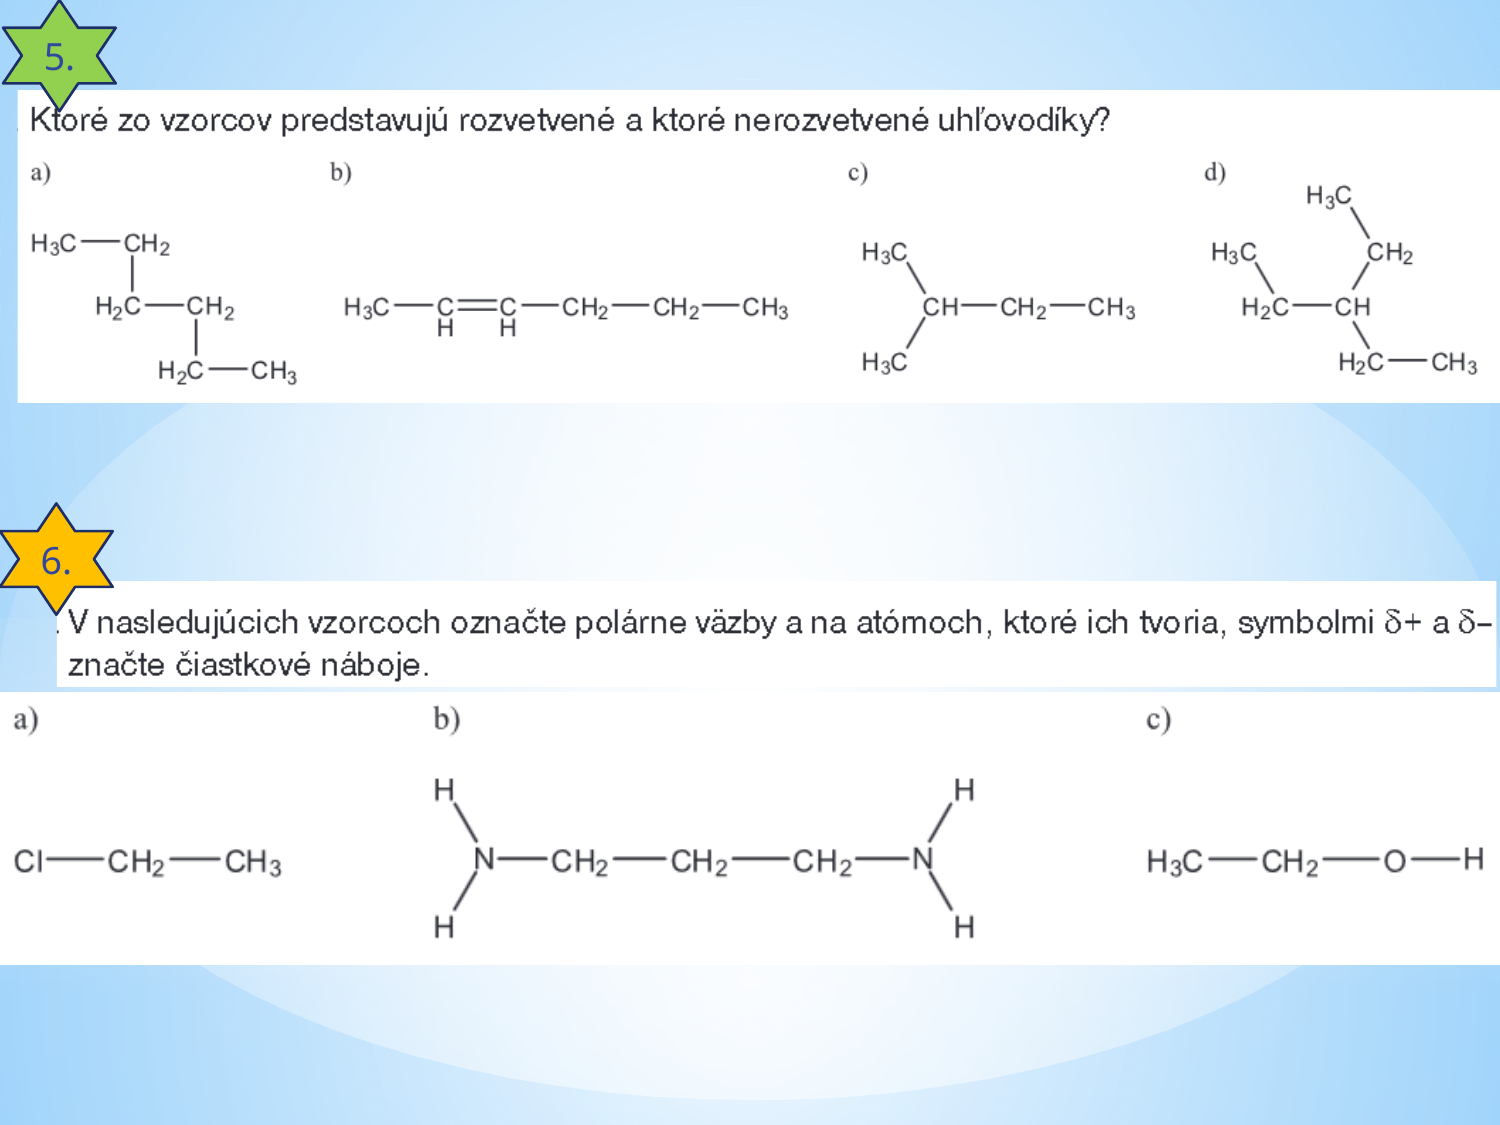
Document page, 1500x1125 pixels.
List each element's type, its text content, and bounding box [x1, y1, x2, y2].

picture [0, 692, 1500, 965]
picture [17, 89, 1500, 403]
picture [56, 581, 1497, 687]
text_box 5. [1, 0, 117, 87]
text_box 6. [0, 502, 114, 608]
